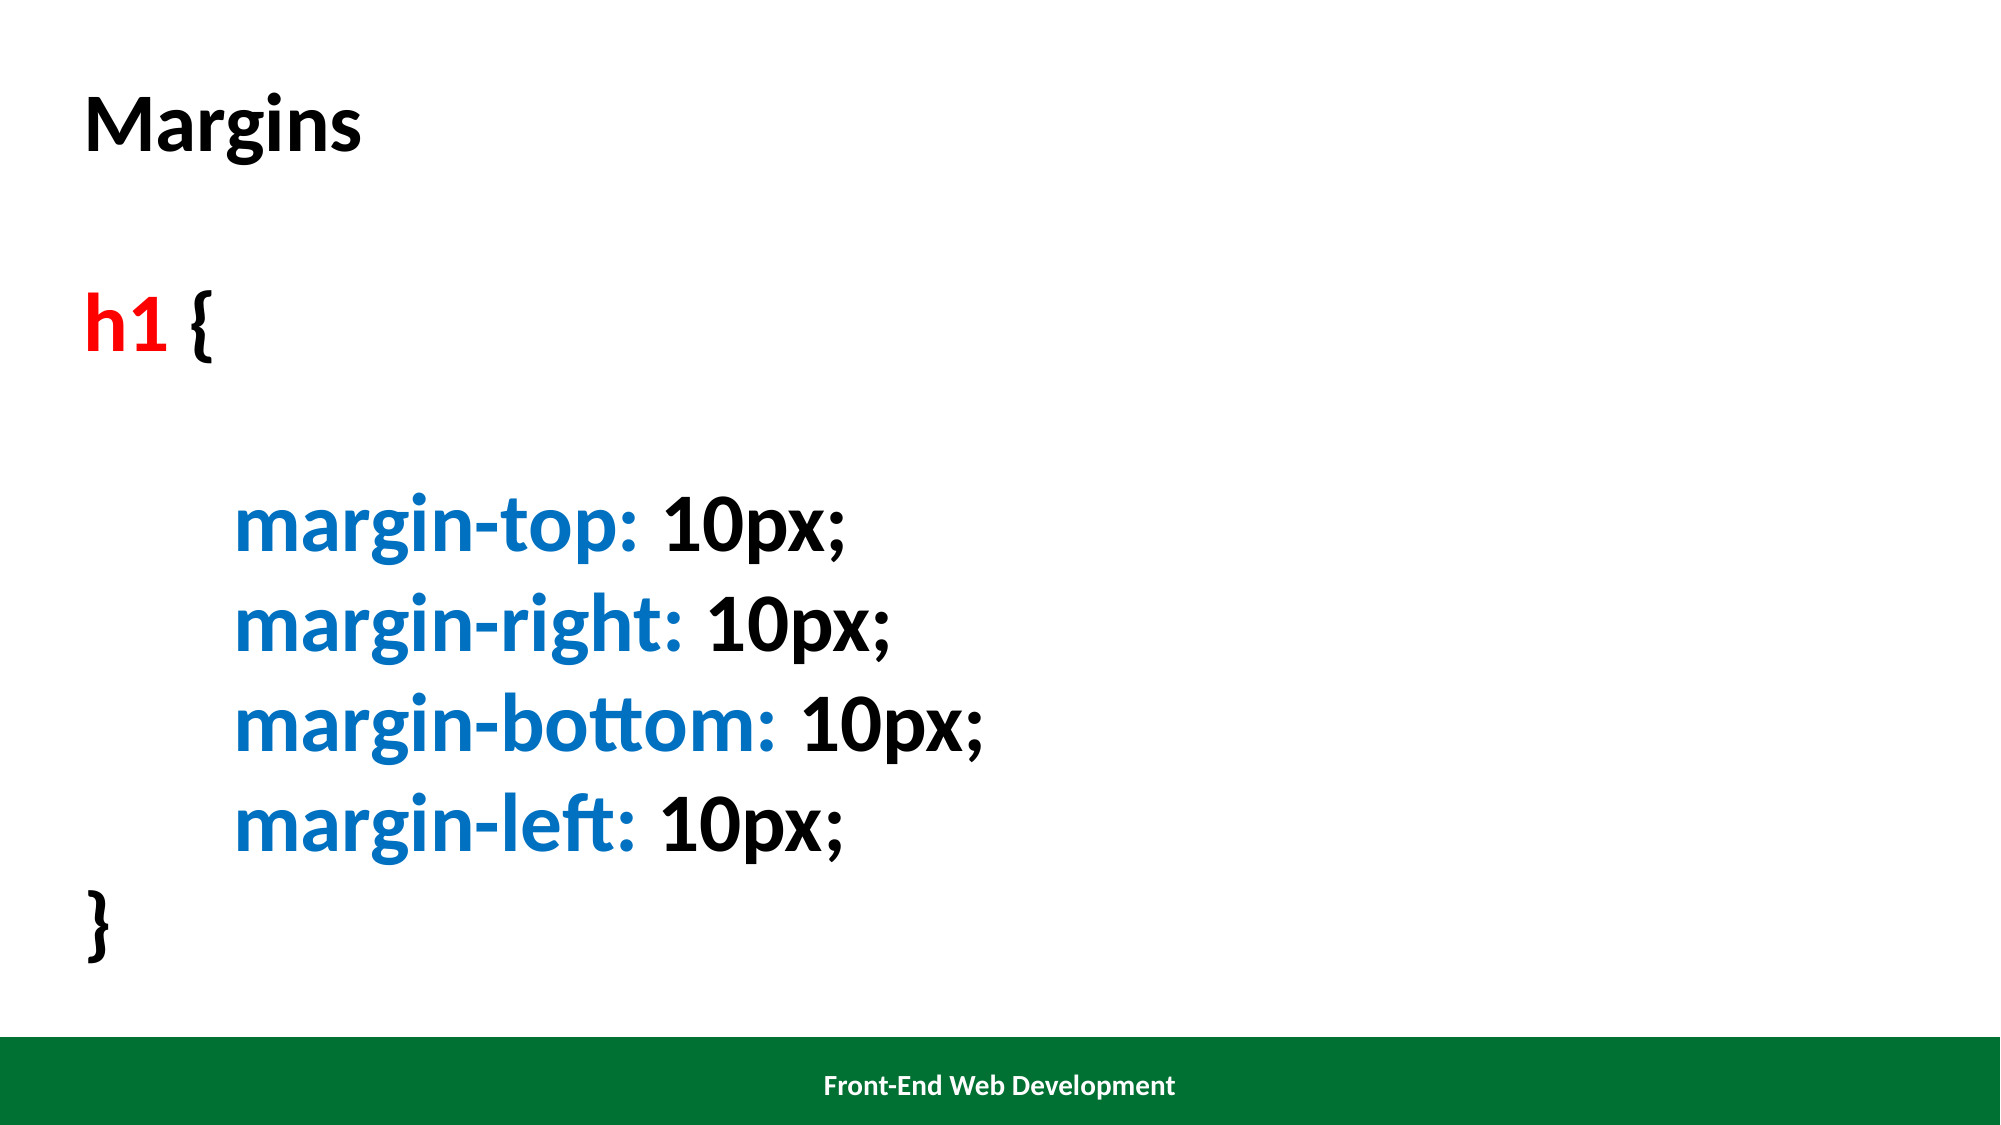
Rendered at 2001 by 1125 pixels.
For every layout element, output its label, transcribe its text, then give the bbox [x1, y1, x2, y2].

text_box Margins h1 { margin-top: 10px; margin-right: 10px; margin-bottom: 10px; margin-left: 10px; } [68, 60, 1944, 976]
